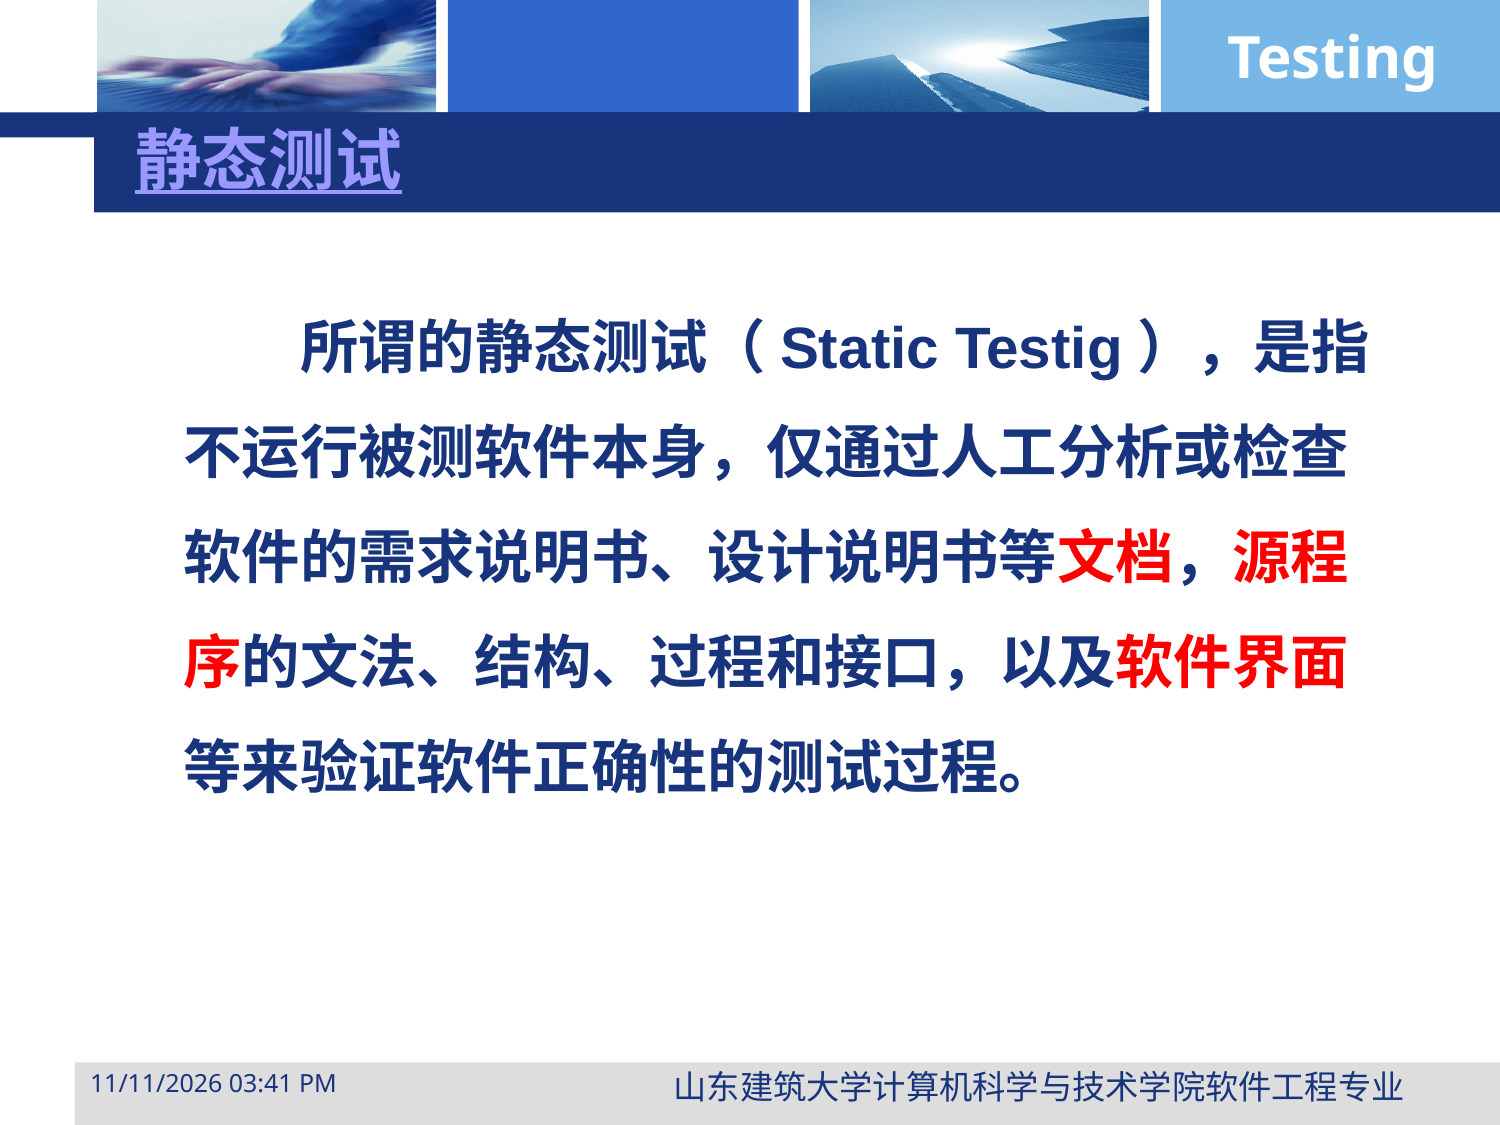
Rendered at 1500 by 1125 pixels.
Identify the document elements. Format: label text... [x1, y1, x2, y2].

list 所谓的静态测试（Static Testig），是指不运行被测软件本身，仅通过人工分析或检查软件的需求说明书、设计说明书等文档，源程序的文法、结构、过程和接口，以及软件界面等来验证软件正确性的测试过程。 [112, 267, 1400, 894]
footer 山东建筑大学计算机科学与技术学院软件工程专业 [608, 1058, 1471, 1106]
picture [97, 0, 437, 112]
picture [810, 0, 1150, 112]
title 静态测试 [120, 120, 1400, 213]
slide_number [75, 1059, 526, 1113]
